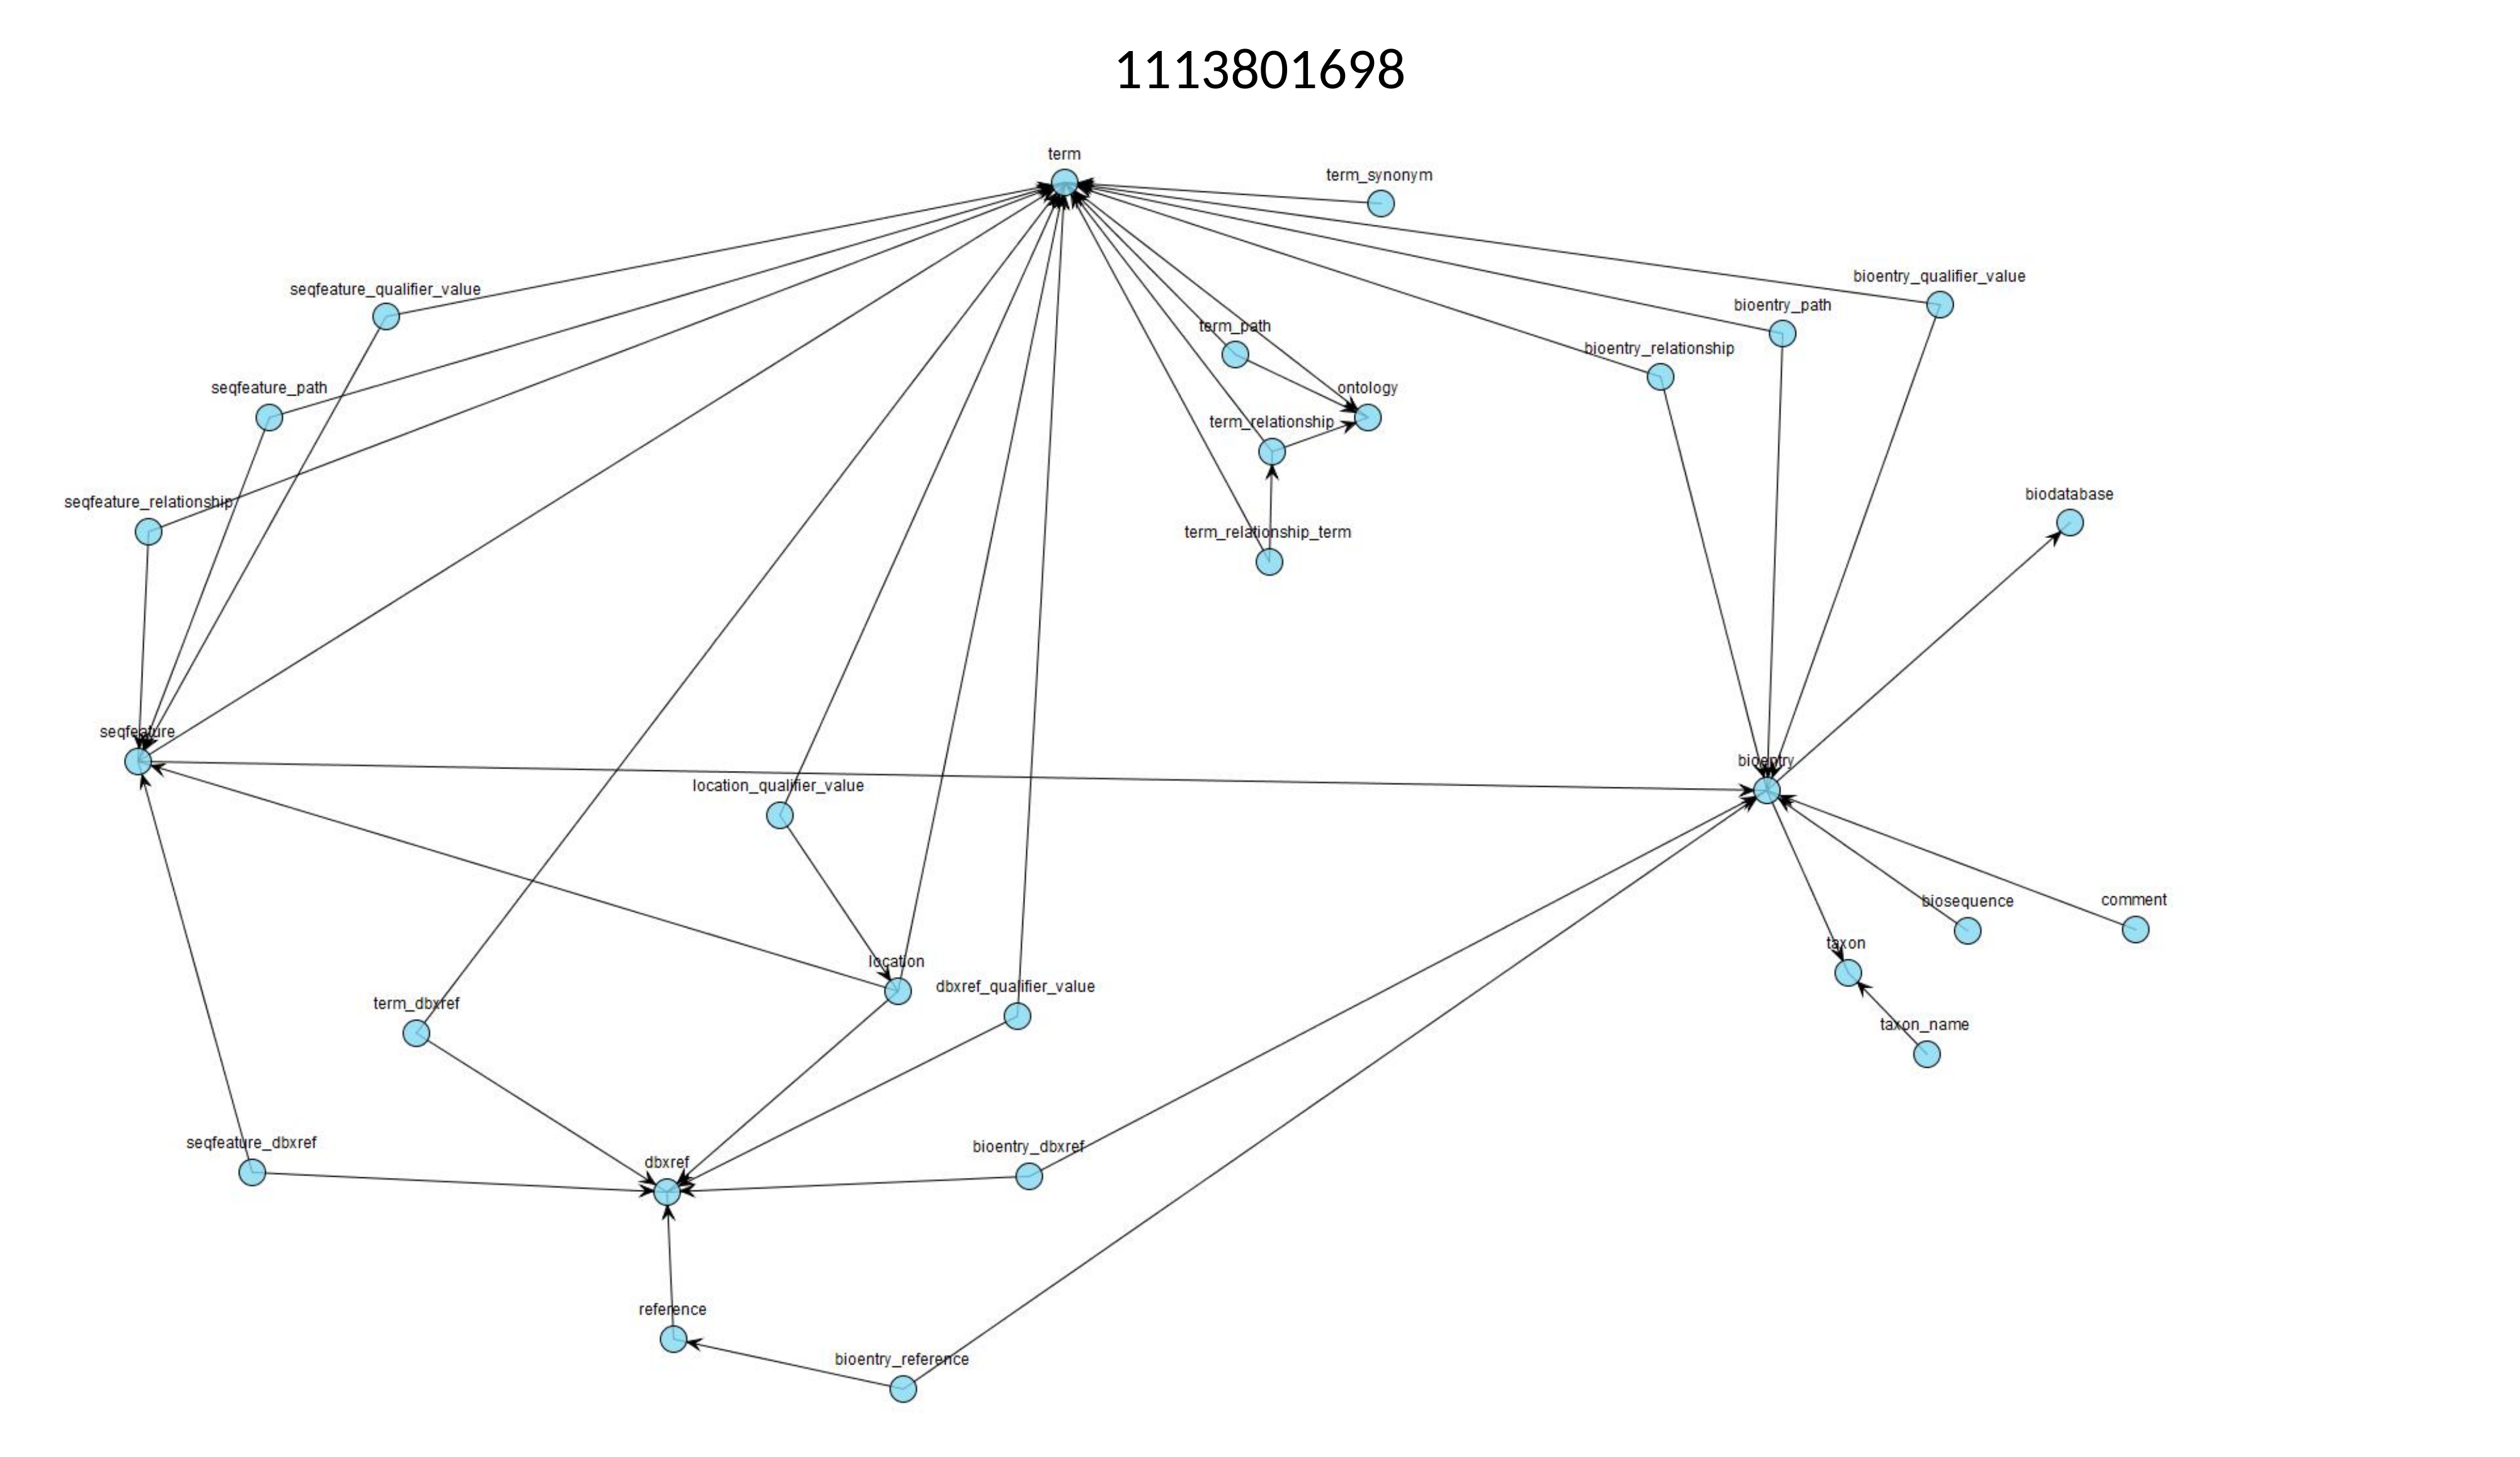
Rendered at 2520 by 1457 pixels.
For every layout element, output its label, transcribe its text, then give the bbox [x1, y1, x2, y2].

title 1113801698 [0, 0, 2520, 131]
picture [0, 131, 2520, 1457]
